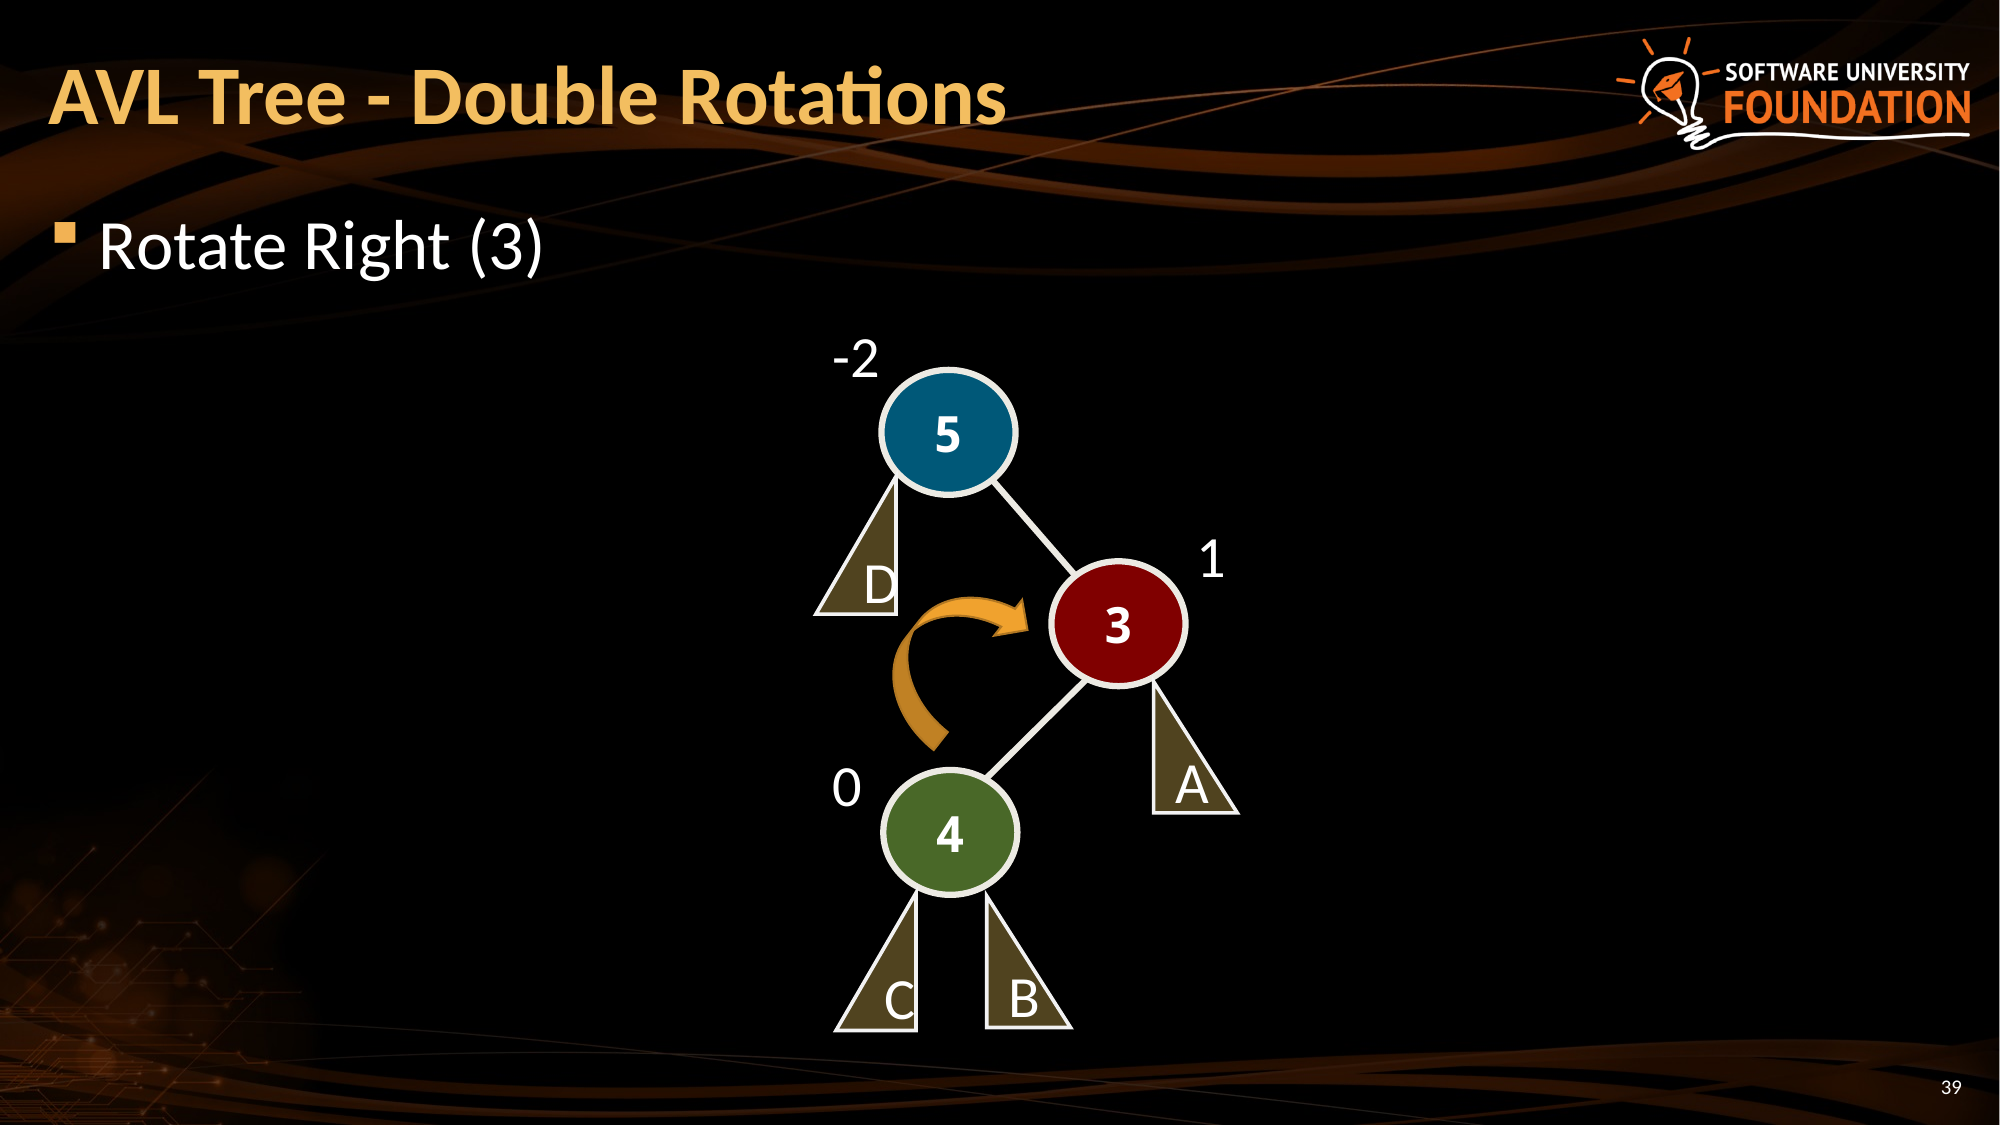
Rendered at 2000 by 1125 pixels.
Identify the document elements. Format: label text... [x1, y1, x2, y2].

text_box A [1152, 678, 1240, 814]
text_box B [985, 892, 1073, 1029]
text_box 5 [881, 369, 1016, 495]
text_box 1 [1181, 511, 1274, 597]
picture [0, 0, 2000, 1125]
text_box -2 [817, 311, 910, 397]
title AVL Tree - Double Rotations [30, 6, 1602, 189]
text_box 4 [883, 769, 1018, 895]
text_box C [834, 889, 918, 1032]
text_box 3 [1051, 561, 1186, 687]
text_box D [814, 472, 897, 616]
text_box [892, 596, 1029, 752]
text_box 0 [817, 741, 910, 826]
list Rotate Right (3) [31, 188, 1968, 1103]
